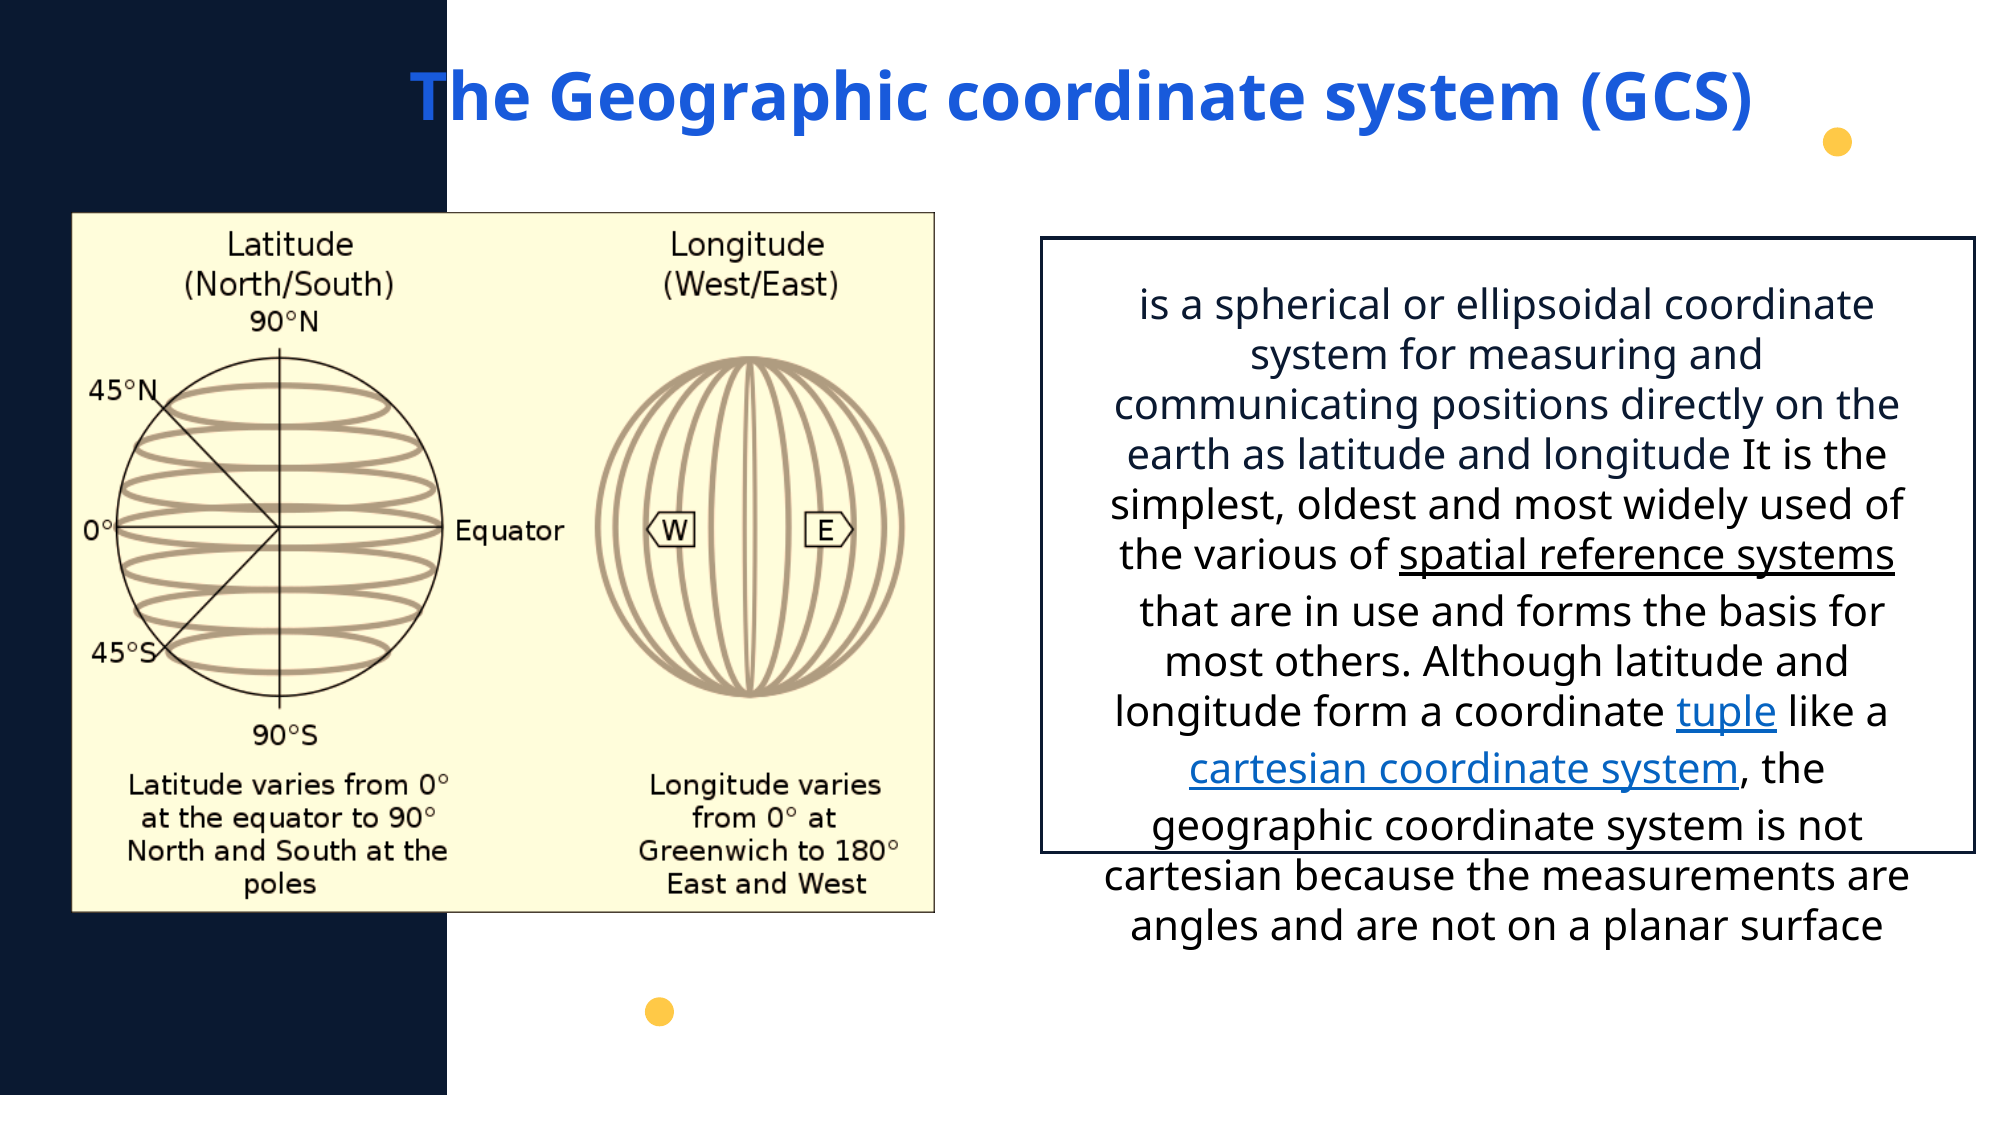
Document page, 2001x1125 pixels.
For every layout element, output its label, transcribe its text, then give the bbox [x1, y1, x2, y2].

text_box The Geographic coordinate system (GCS) [394, 46, 1769, 141]
text_box [0, 0, 447, 1096]
text_box [1041, 238, 1975, 853]
text_box [644, 997, 674, 1027]
text_box is a spherical or ellipsoidal coordinate system for measuring and communicating positions directly on the earth as latitude and longitude It is the simplest, oldest and most widely used of the various of spatial reference systems that are in use and forms the basis for most others. Although latitude and longitude form a coordinate tuple like a cartesian coordinate system, the geographic coordinate system is not cartesian because the measurements are angles and are not on a planar surface [1081, 270, 1933, 1026]
picture [71, 212, 935, 913]
text_box [1822, 127, 1852, 157]
